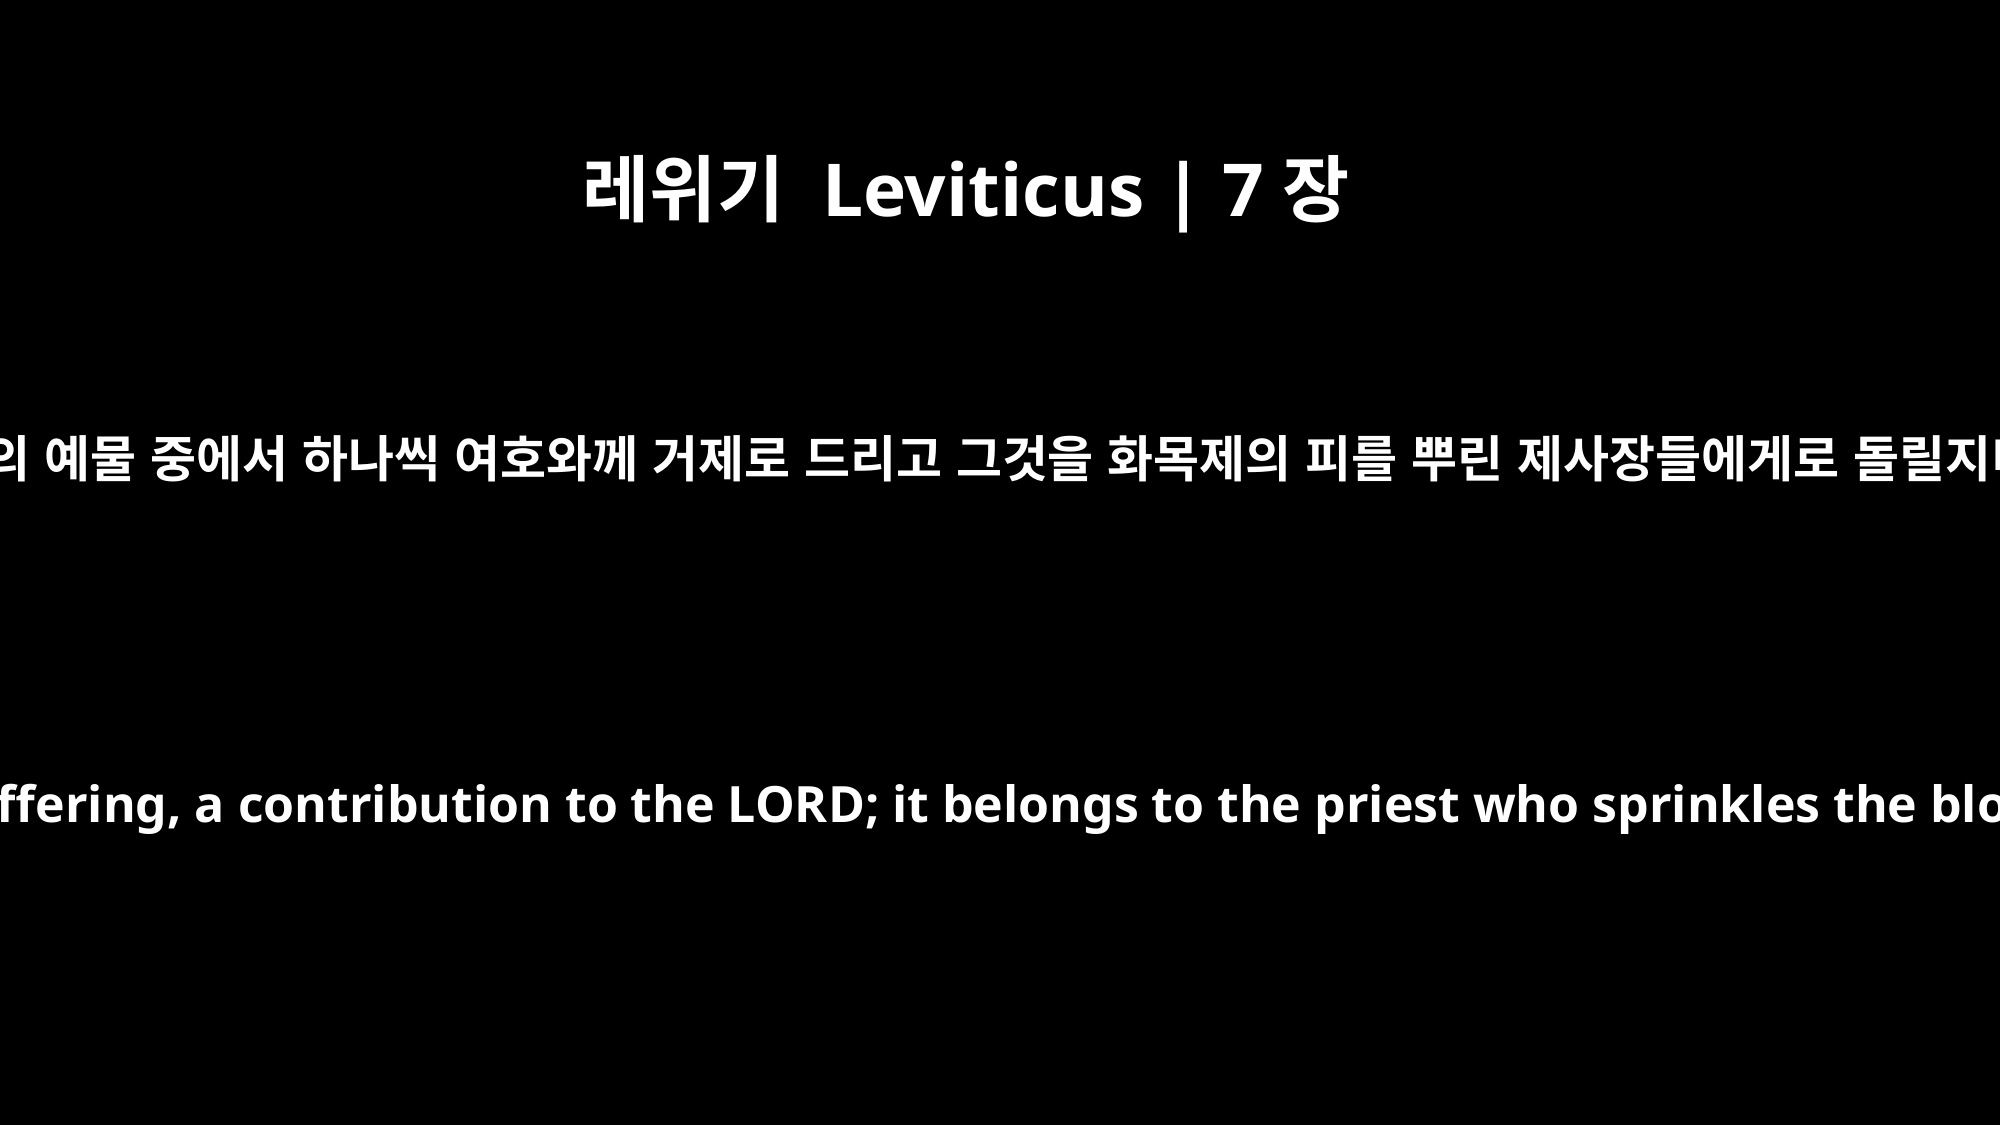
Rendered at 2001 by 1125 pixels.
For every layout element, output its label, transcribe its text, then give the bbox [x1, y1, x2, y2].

text_box He is to bring one of each kind as an offering, a contribution to the LORD; it belongs to the priest who sprinkles the blood of the fellowship offerings. [0, 764, 2000, 840]
text_box 레위기 Leviticus | 7장 [567, 136, 1365, 239]
text_box 14 그 전체의 예물 중에서 하나씩 여호와께 거제로 드리고 그것을 화목제의 피를 뿌린 제사장들에게로 돌릴지니라 [0, 359, 2000, 495]
